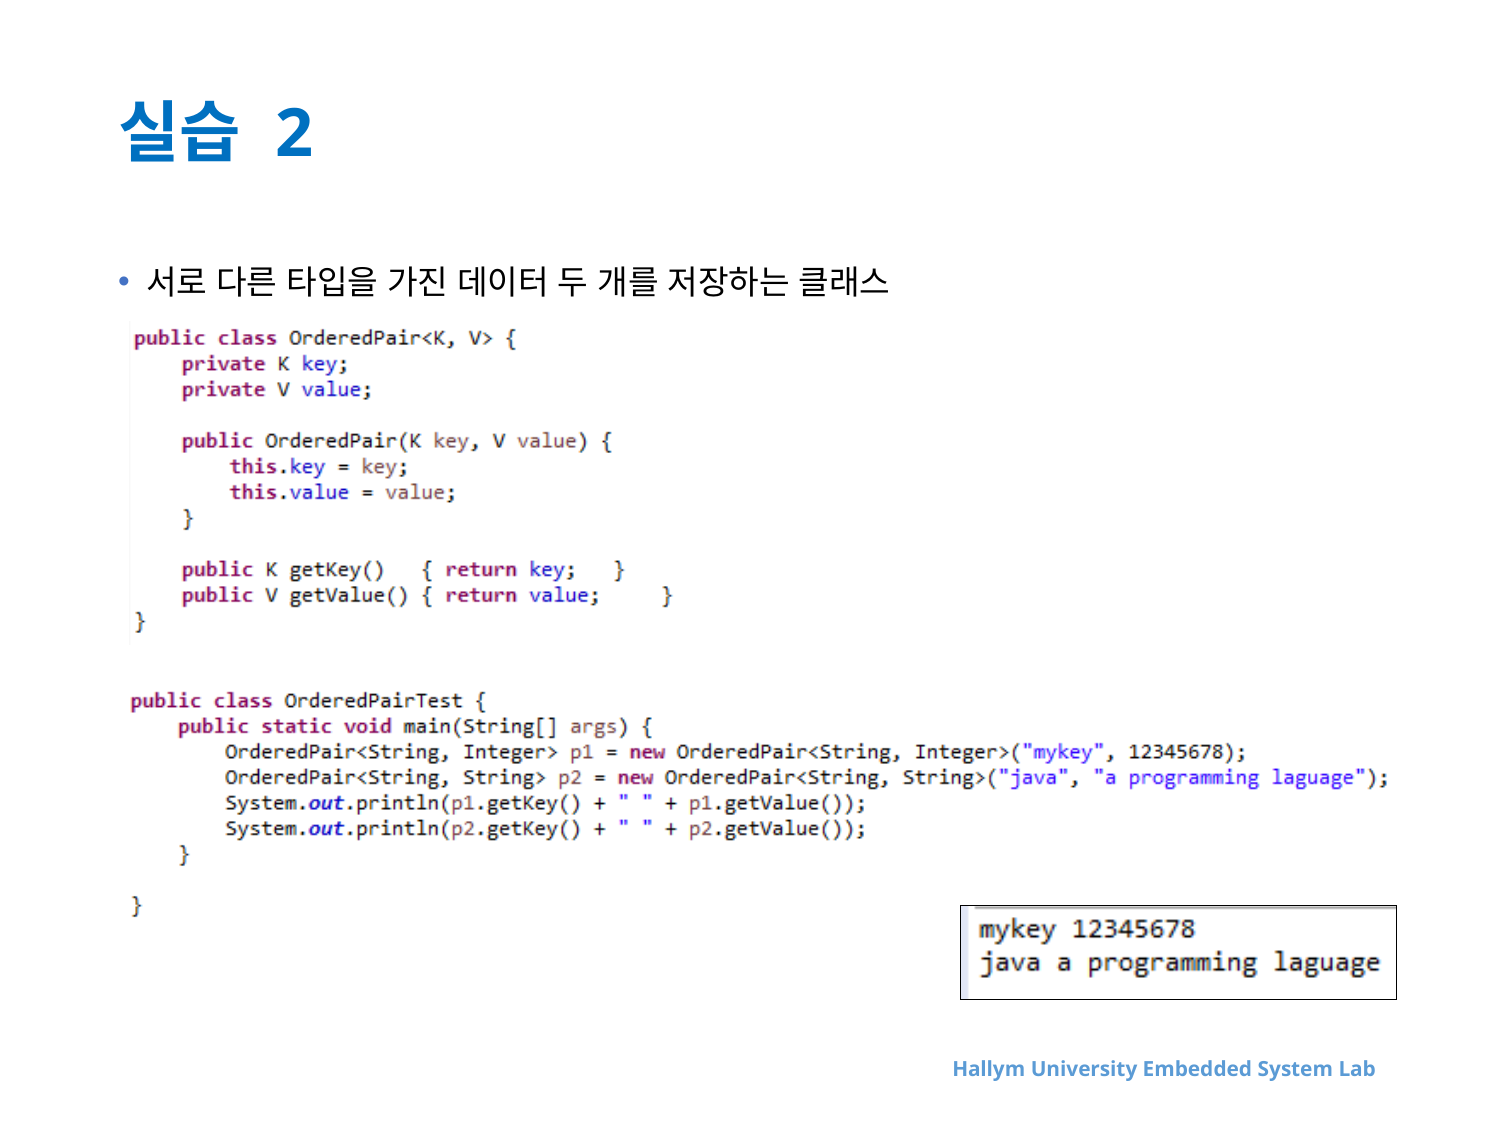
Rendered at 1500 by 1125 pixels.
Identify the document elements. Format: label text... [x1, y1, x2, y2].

footer Hallym University Embedded System Lab [876, 1039, 1452, 1100]
title 실습 2 [103, 59, 1397, 211]
list 서로 다른 타입을 가진 데이터 두 개를 저장하는 클래스 [103, 241, 1397, 1014]
picture [129, 689, 1397, 1000]
picture [129, 321, 680, 645]
